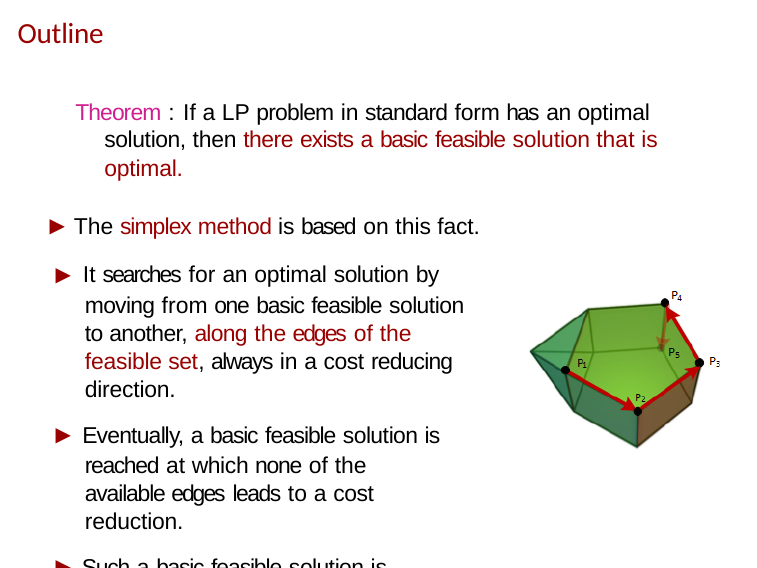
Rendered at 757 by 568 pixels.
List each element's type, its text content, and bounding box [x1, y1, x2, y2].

title Outline [15, 11, 683, 110]
text_box Theorem : If a LP problem in standard form has an optimal solution, then there exists a basic feasible solution that is optimal. ▶ The simplex method is based on this fact. ▶ It searches for an optimal solution by moving from one basic feasible solution to another, along the edges of the feasible set, always in a cost reducing direction. ▶ Eventually, a basic feasible solution is reached at which none of the available edges leads to a cost reduction. ▶ Such a basic feasible solution is optimal and the algorithm terminates. [49, 95, 688, 568]
picture [526, 291, 720, 451]
